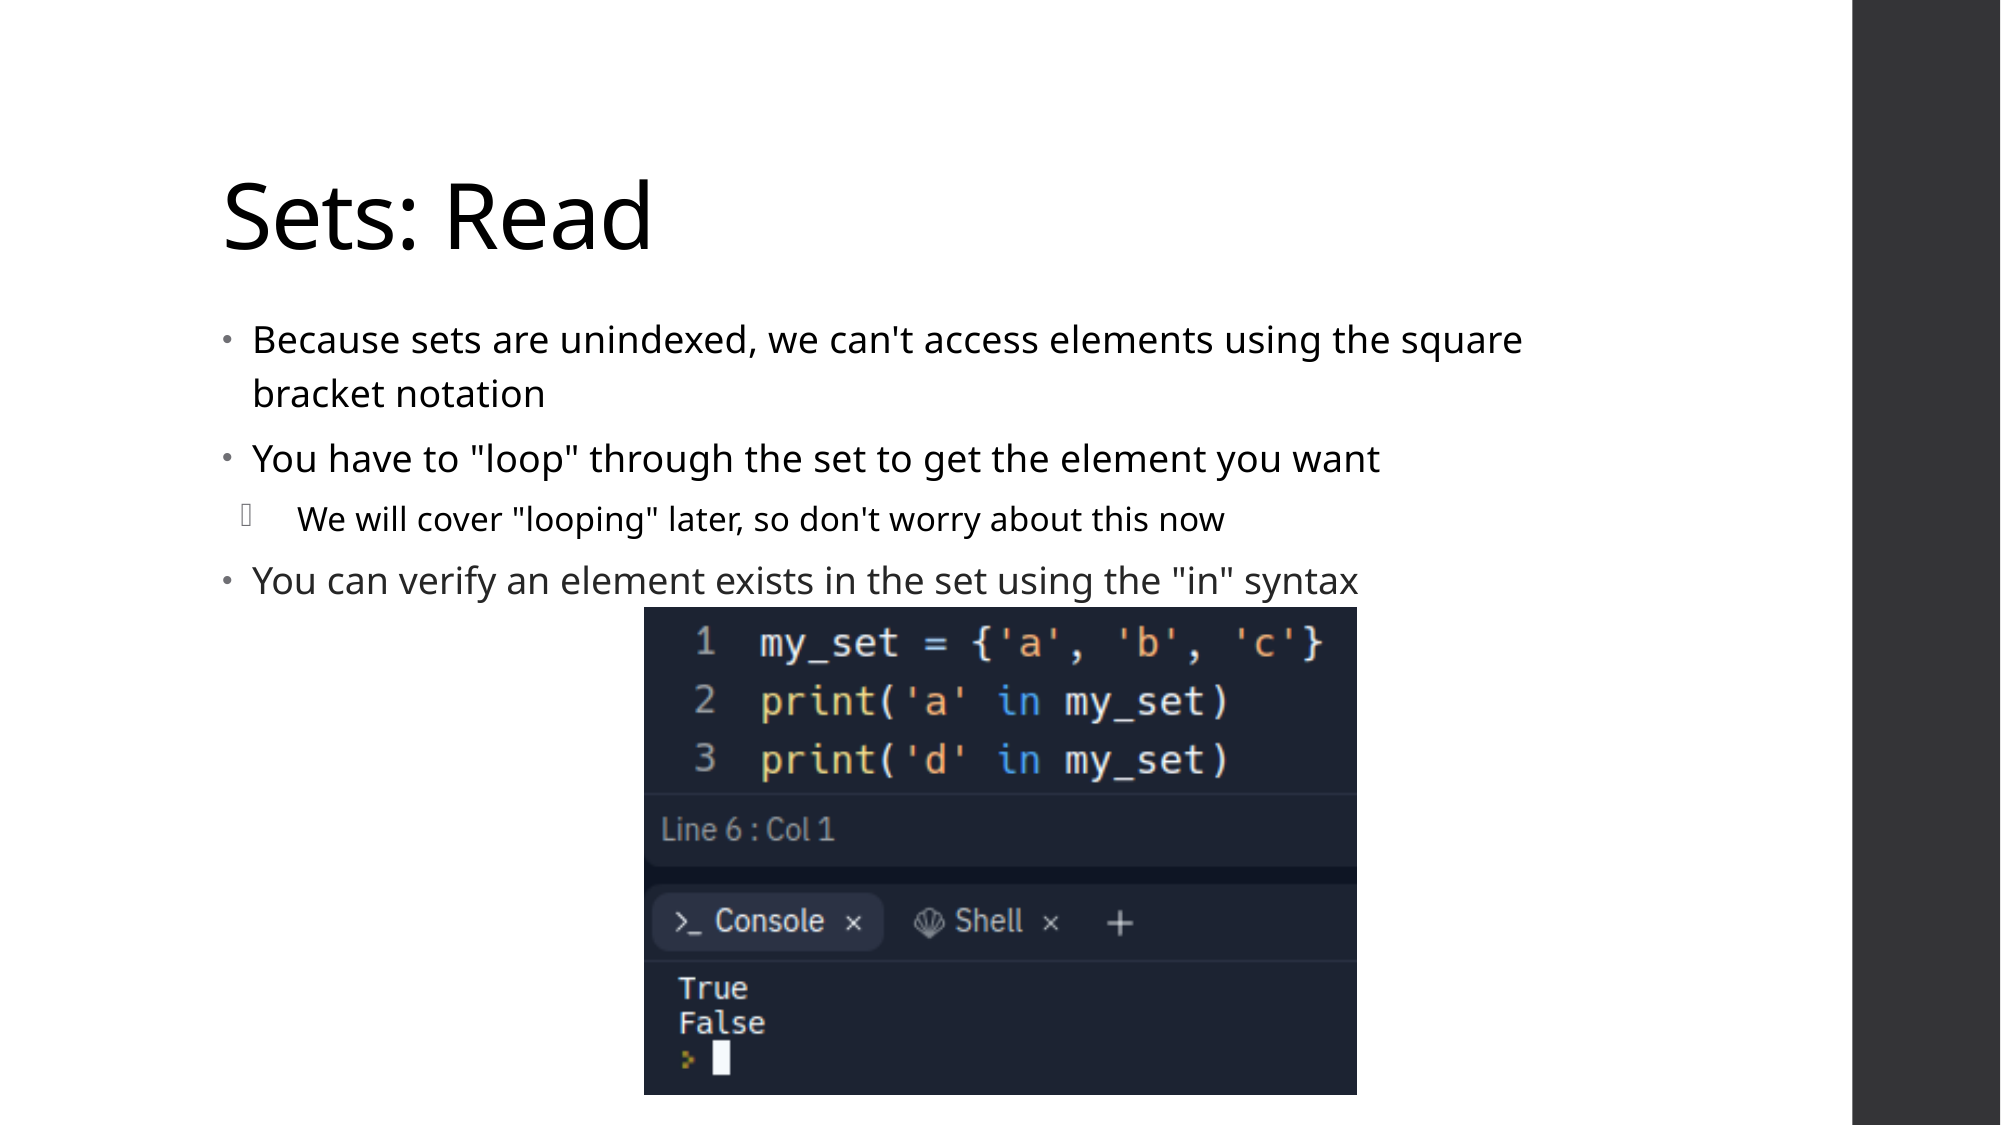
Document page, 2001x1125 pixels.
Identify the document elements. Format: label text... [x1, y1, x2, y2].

picture [644, 607, 1357, 1095]
title Sets: Read [206, 60, 1797, 278]
list Because sets are unindexed, we can't access elements using the square bracket notation You have to "loop" through the set to get the element you want We will cover "looping" later, so don't worry about this now You can verify an element exists in the set using the "in" syntax [206, 299, 1617, 1014]
